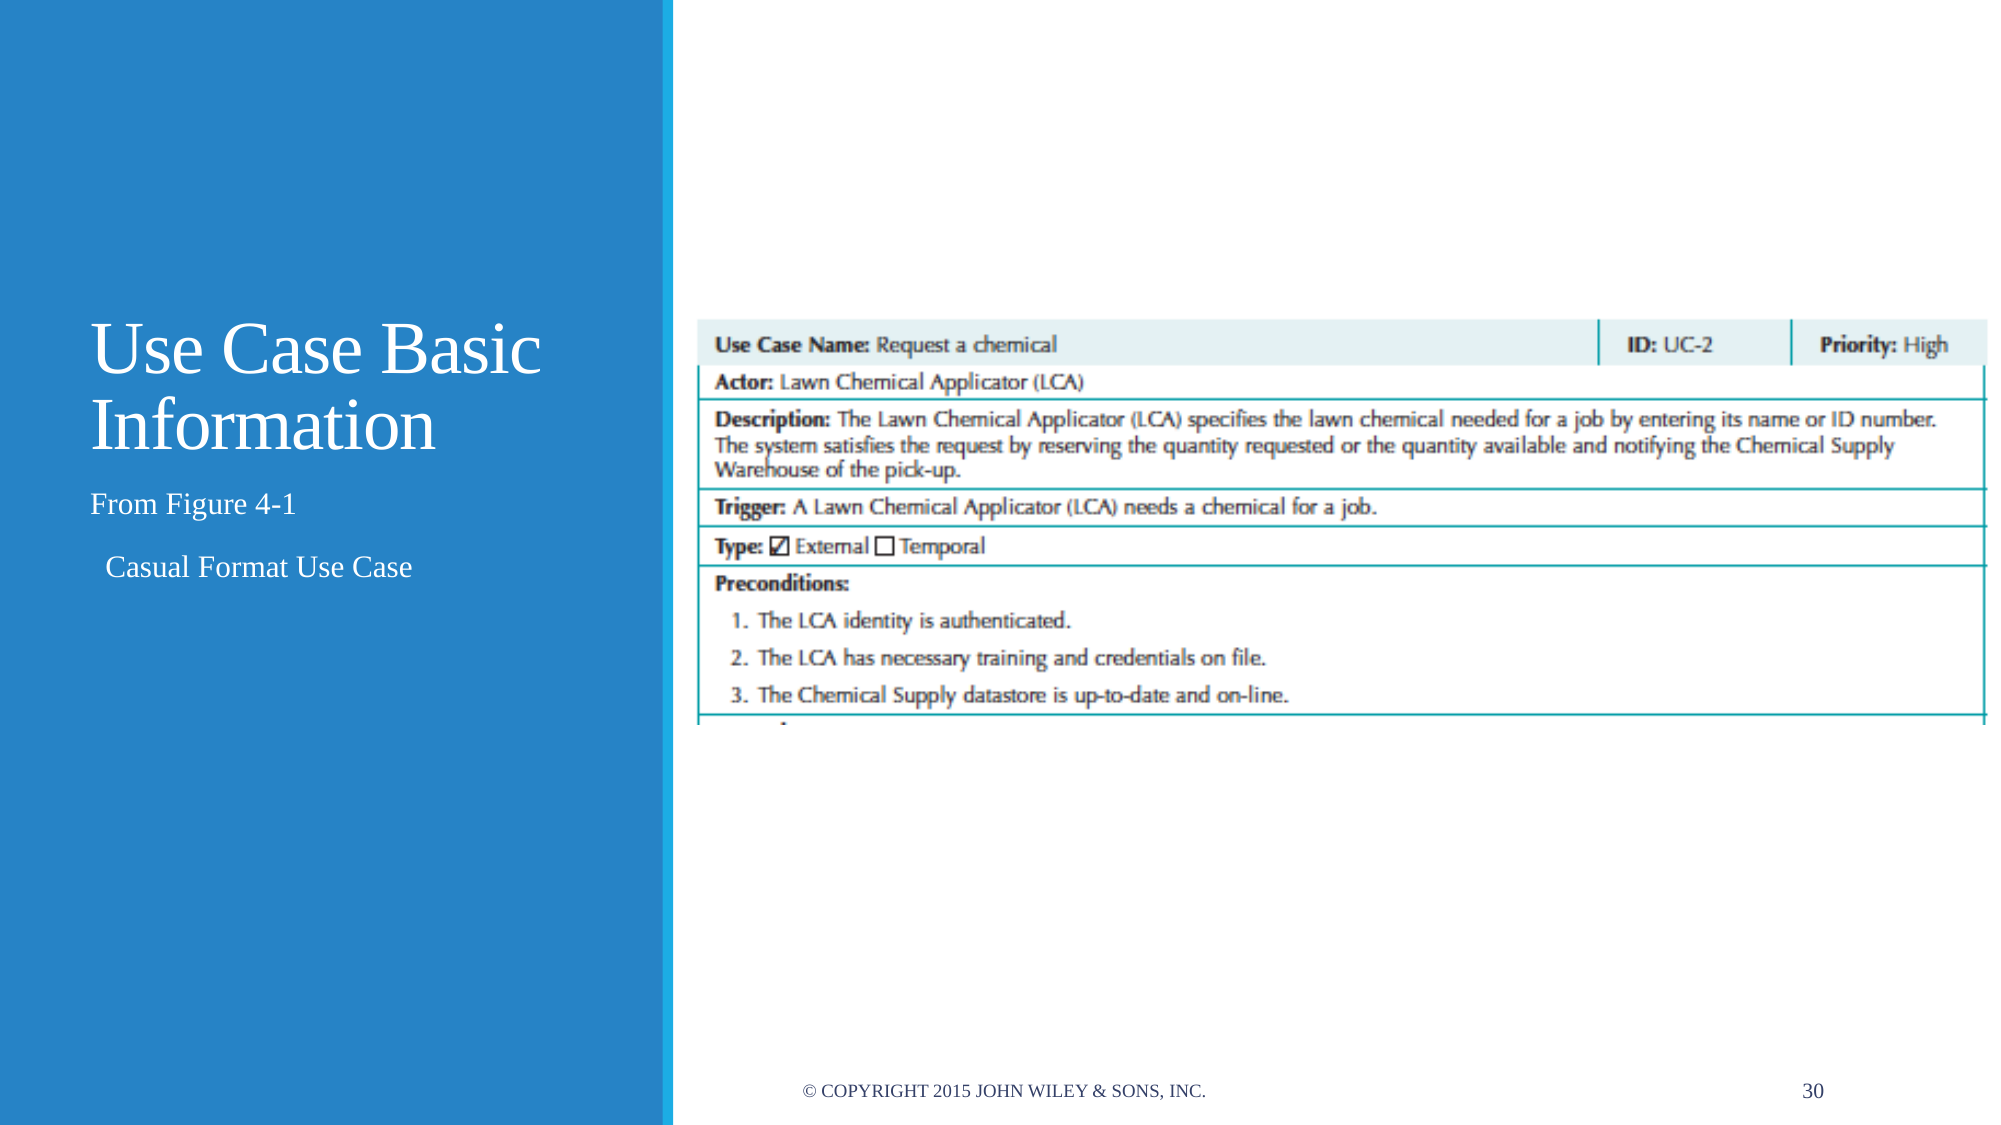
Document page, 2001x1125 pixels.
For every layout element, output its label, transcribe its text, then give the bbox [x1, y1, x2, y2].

list From Figure 4-1 Casual Format Use Case [75, 479, 600, 1035]
picture [687, 308, 1999, 726]
footer © Copyright 2015 John Wiley & Sons, Inc. [787, 1059, 1550, 1120]
slide_number 30 [1624, 1059, 1840, 1120]
title Use Case Basic Information [75, 97, 600, 473]
